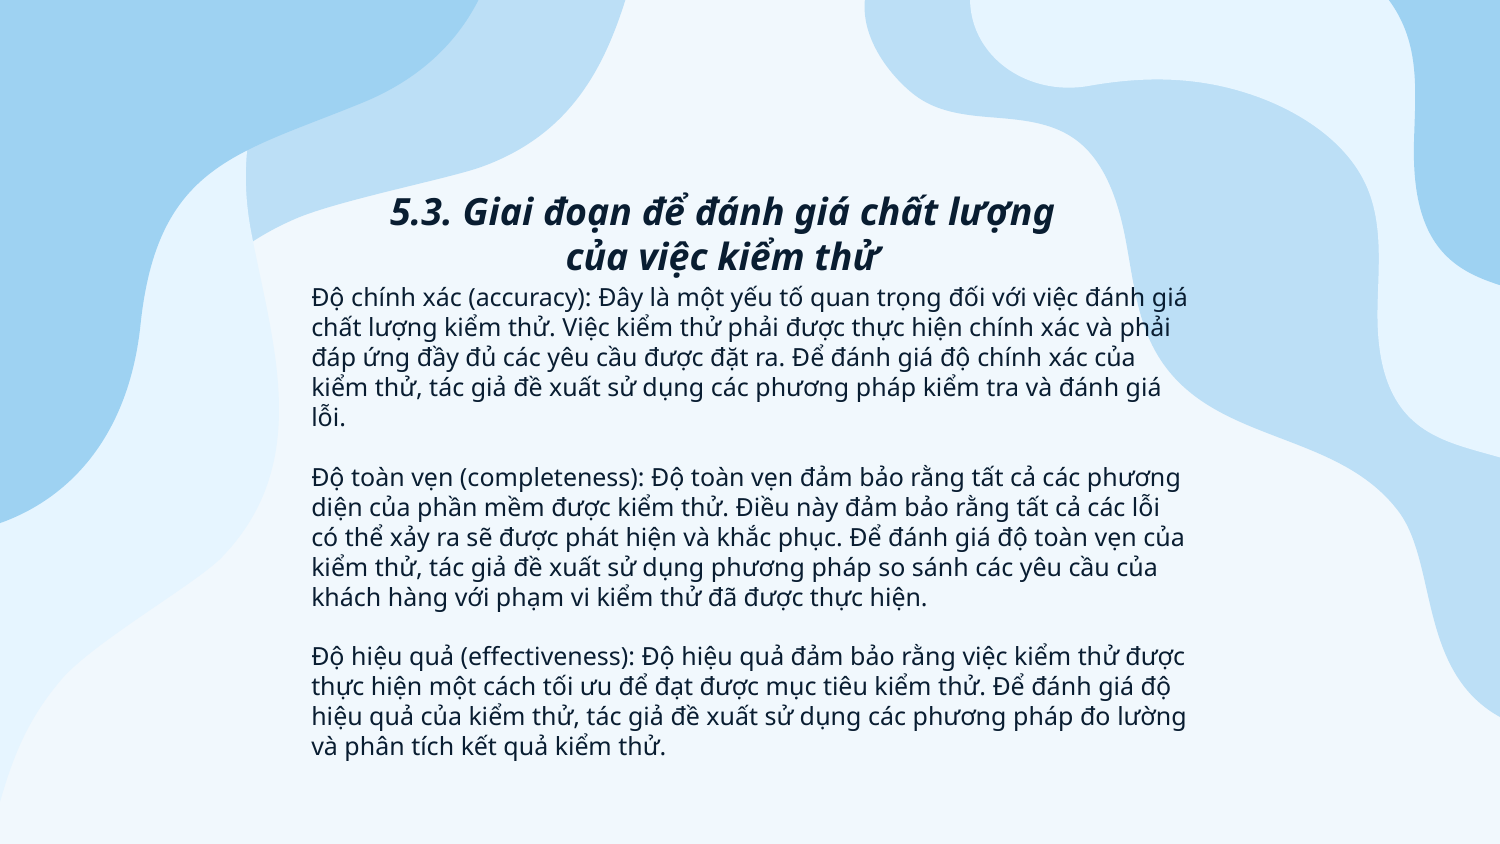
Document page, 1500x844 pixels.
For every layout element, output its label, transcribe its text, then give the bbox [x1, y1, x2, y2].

subtitle Độ chính xác (accuracy): Đây là một yếu tố quan trọng đối với việc đánh giá chất lượng kiểm thử. Việc kiểm thử phải được thực hiện chính xác và phải đáp ứng đầy đủ các yêu cầu được đặt ra. Để đánh giá độ chính xác của kiểm thử, tác giả đề xuất sử dụng các phương pháp kiểm tra và đánh giá lỗi. Độ toàn vẹn (completeness): Độ toàn vẹn đảm bảo rằng tất cả các phương diện của phần mềm được kiểm thử. Điều này đảm bảo rằng tất cả các lỗi có thể xảy ra sẽ được phát hiện và khắc phục. Để đánh giá độ toàn vẹn của kiểm thử, tác giả đề xuất sử dụng phương pháp so sánh các yêu cầu của khách hàng với phạm vi kiểm thử đã được thực hiện. Độ hiệu quả (effectiveness): Độ hiệu quả đảm bảo rằng việc kiểm thử được thực hiện một cách tối ưu để đạt được mục tiêu kiểm thử. Để đánh giá độ hiệu quả của kiểm thử, tác giả đề xuất sử dụng các phương pháp đo lường và phân tích kết quả kiểm thử. [296, 462, 1209, 580]
title 5.3. Giai đoạn để đánh giá chất lượng của việc kiểm thử [374, 201, 1072, 266]
